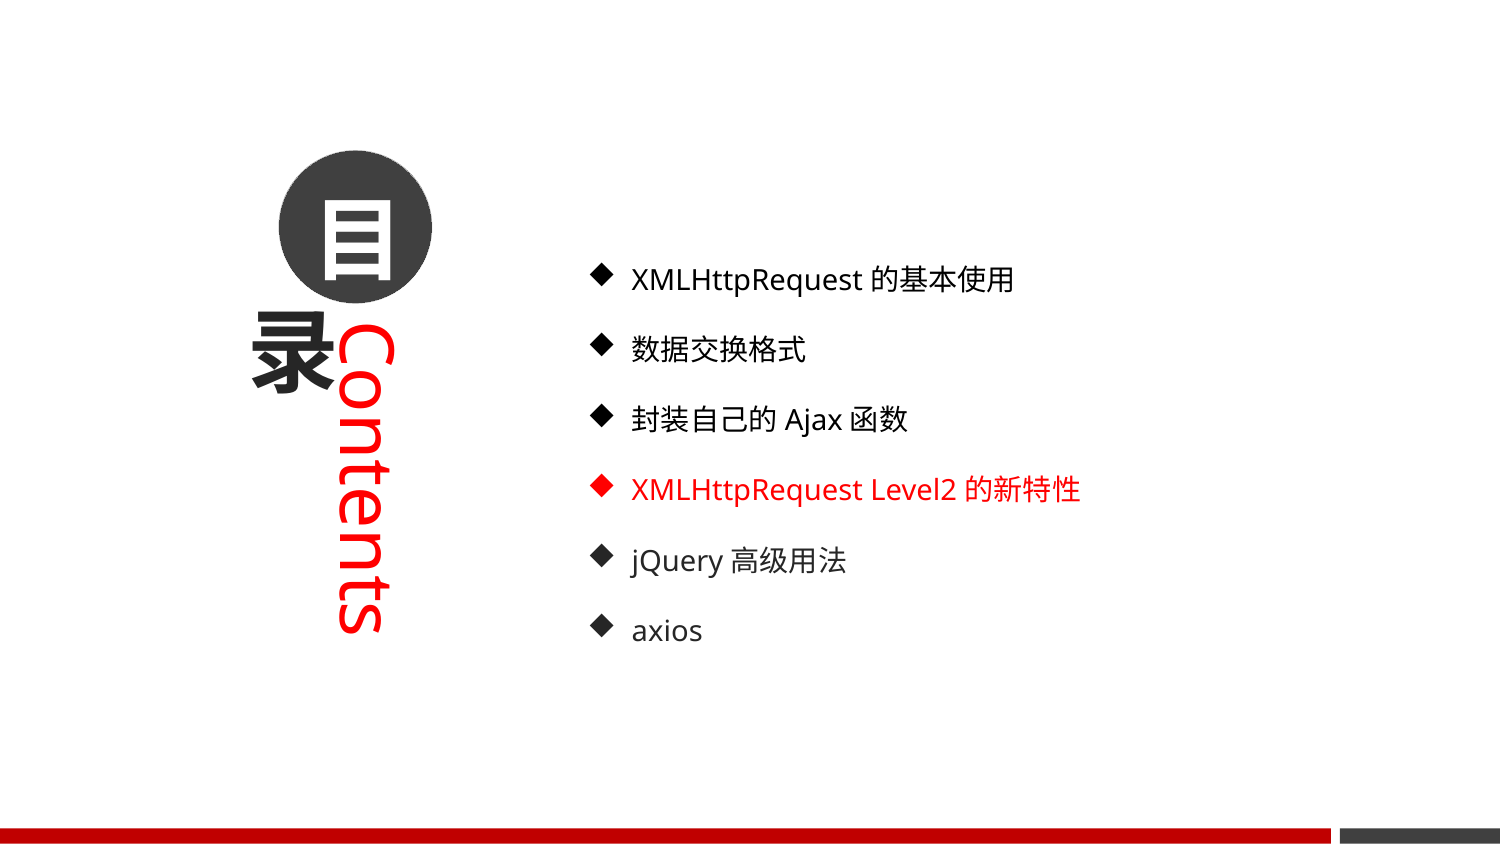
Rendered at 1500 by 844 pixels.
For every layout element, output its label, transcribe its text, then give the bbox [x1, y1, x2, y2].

list XMLHttpRequest的基本使用 数据交换格式 封装自己的Ajax函数 XMLHttpRequest Level2的新特性 jQuery高级用法 axios [572, 218, 1392, 660]
